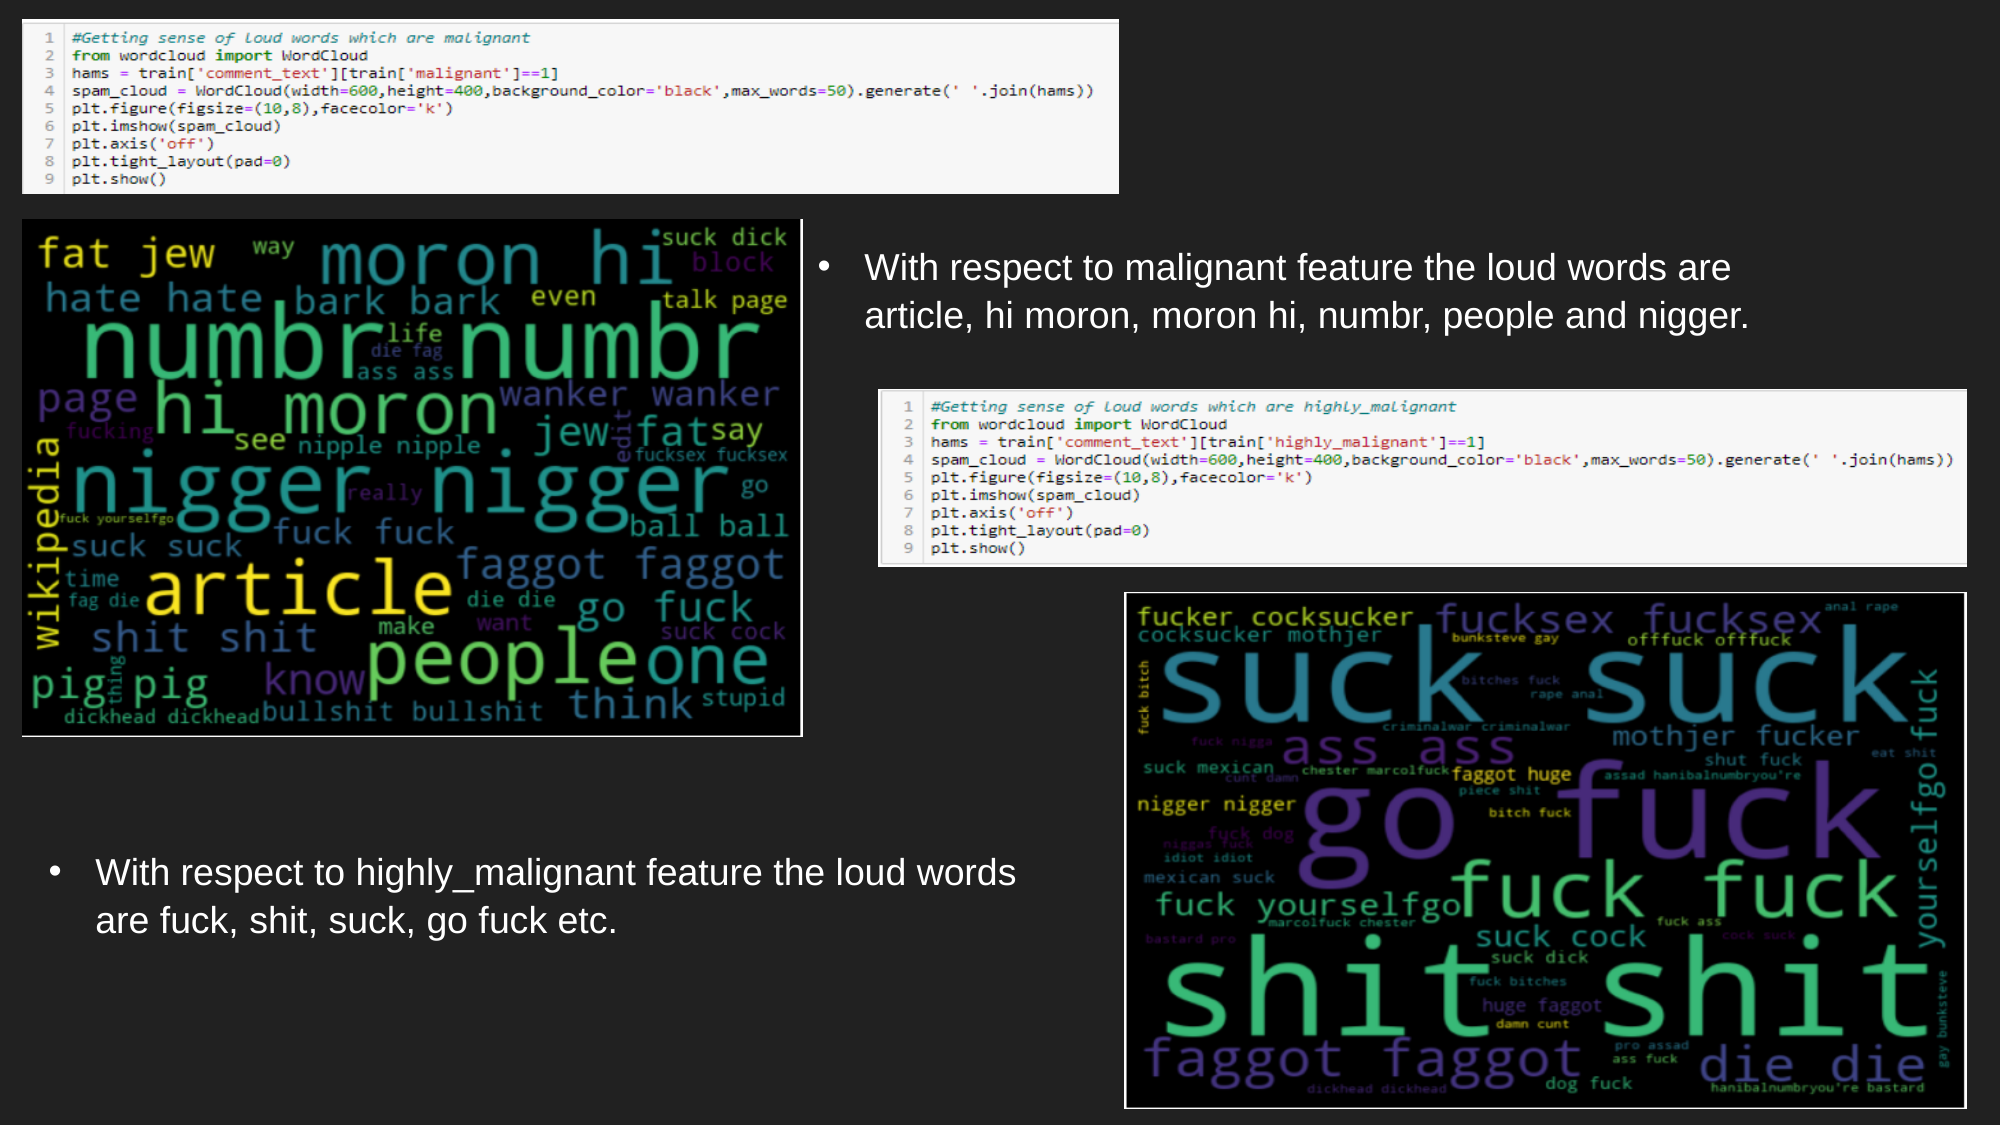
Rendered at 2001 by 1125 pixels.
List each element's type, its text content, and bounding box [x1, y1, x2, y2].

text_box With respect to malignant feature the loud words are article, hi moron, moron hi, numbr, people and nigger. [804, 232, 1803, 344]
picture [21, 219, 804, 737]
picture [1124, 592, 1967, 1109]
text_box With respect to highly_malignant feature the loud words are fuck, shit, suck, go fuck etc. [33, 837, 1087, 949]
picture [21, 19, 1119, 194]
picture [878, 389, 1967, 567]
